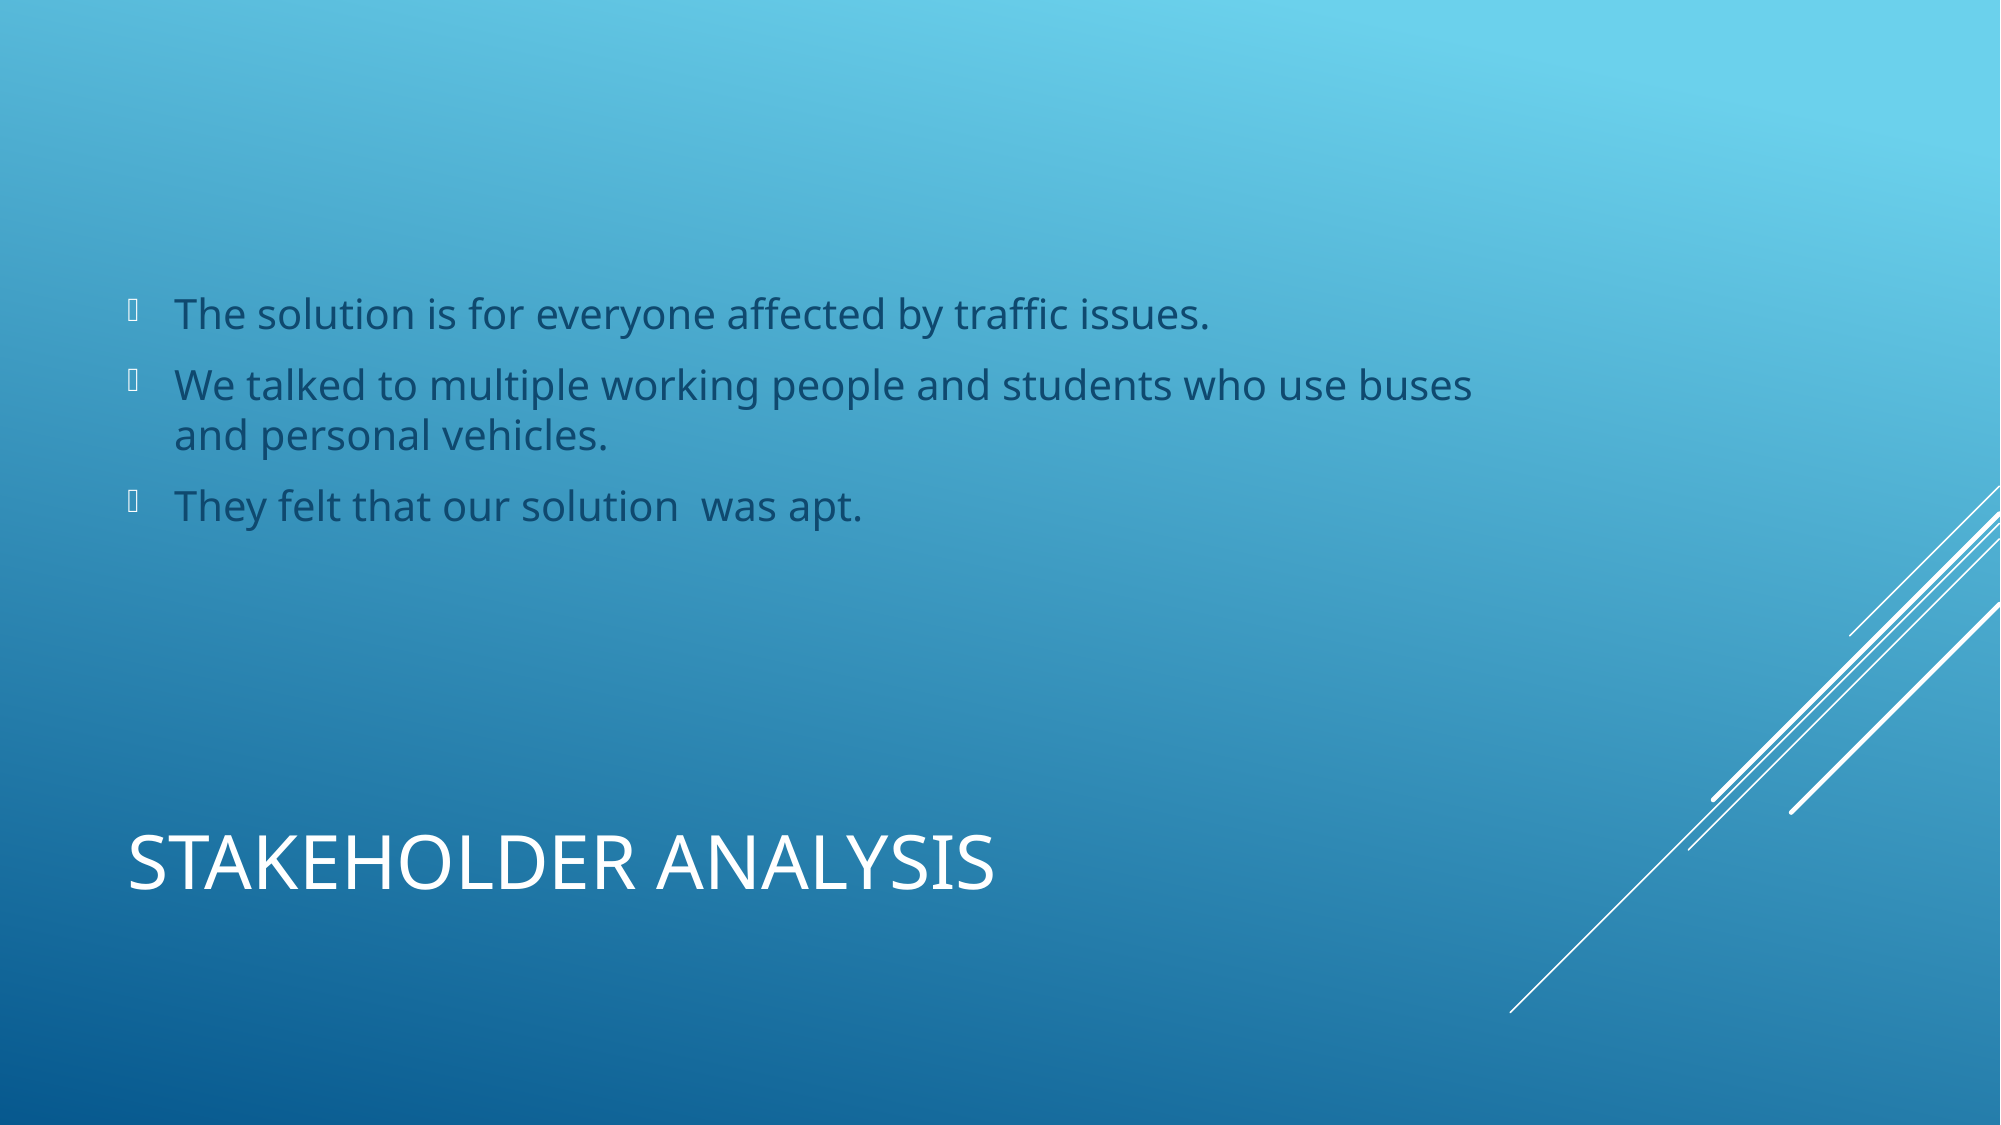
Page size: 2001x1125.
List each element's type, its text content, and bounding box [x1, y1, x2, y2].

list The solution is for everyone affected by traffic issues. We talked to multiple working people and students who use buses and personal vehicles. They felt that our solution was apt. [112, 112, 1513, 706]
title Stakeholder Analysis [112, 736, 1513, 984]
